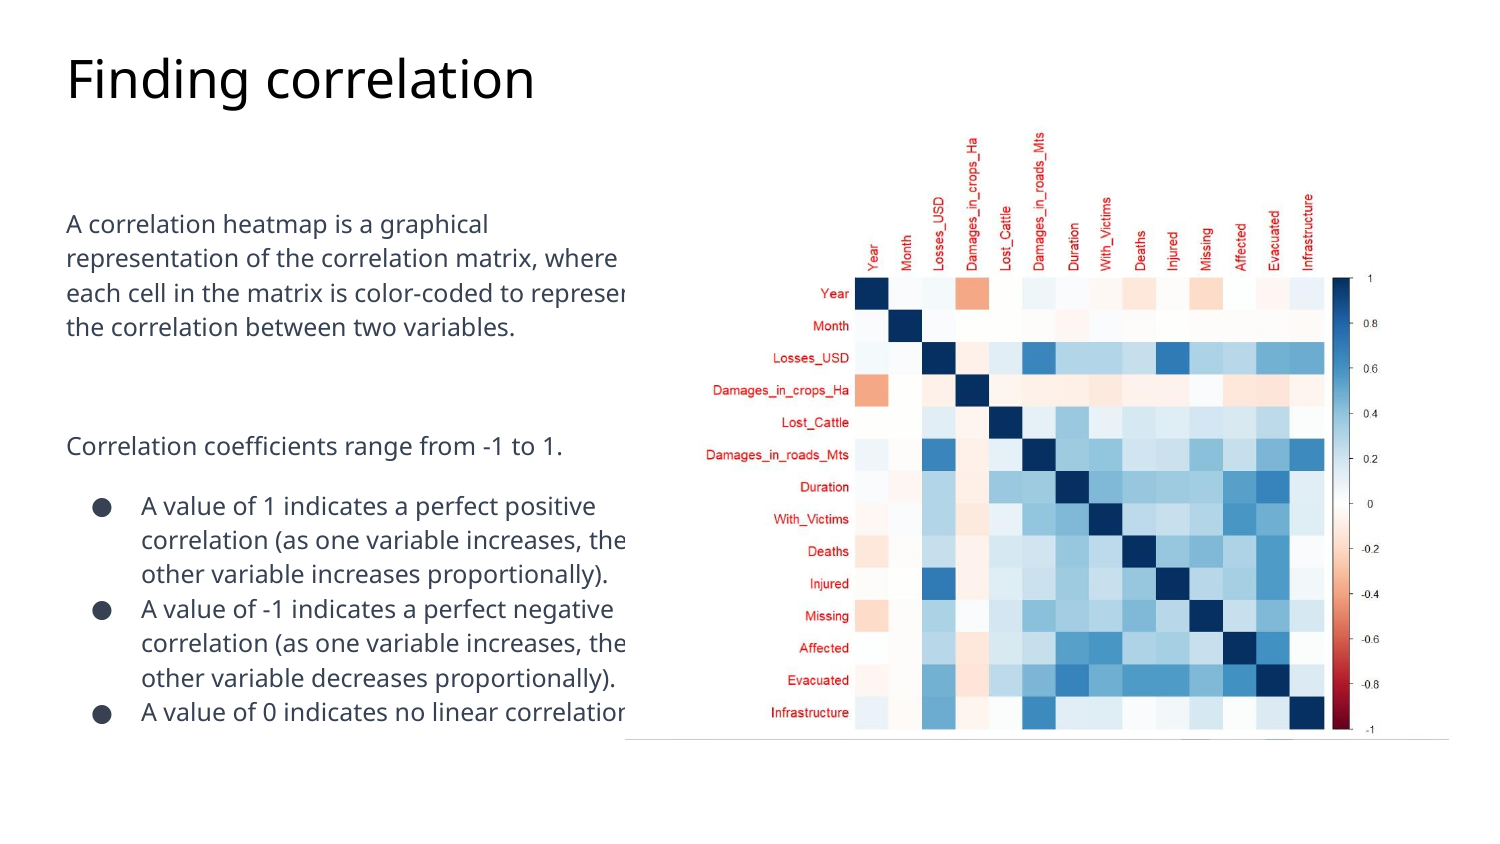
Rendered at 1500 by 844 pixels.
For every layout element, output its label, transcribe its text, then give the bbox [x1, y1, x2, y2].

title Finding correlation [51, 31, 1449, 125]
list A correlation heatmap is a graphical representation of the correlation matrix, where each cell in the matrix is color-coded to represent the correlation between two variables. Correlation coefficients range from -1 to 1. A value of 1 indicates a perfect positive correlation (as one variable increases, the other variable increases proportionally). A value of -1 indicates a perfect negative correlation (as one variable increases, the other variable decreases proportionally). A value of 0 indicates no linear correlation. [51, 189, 619, 740]
picture [625, 104, 1450, 740]
